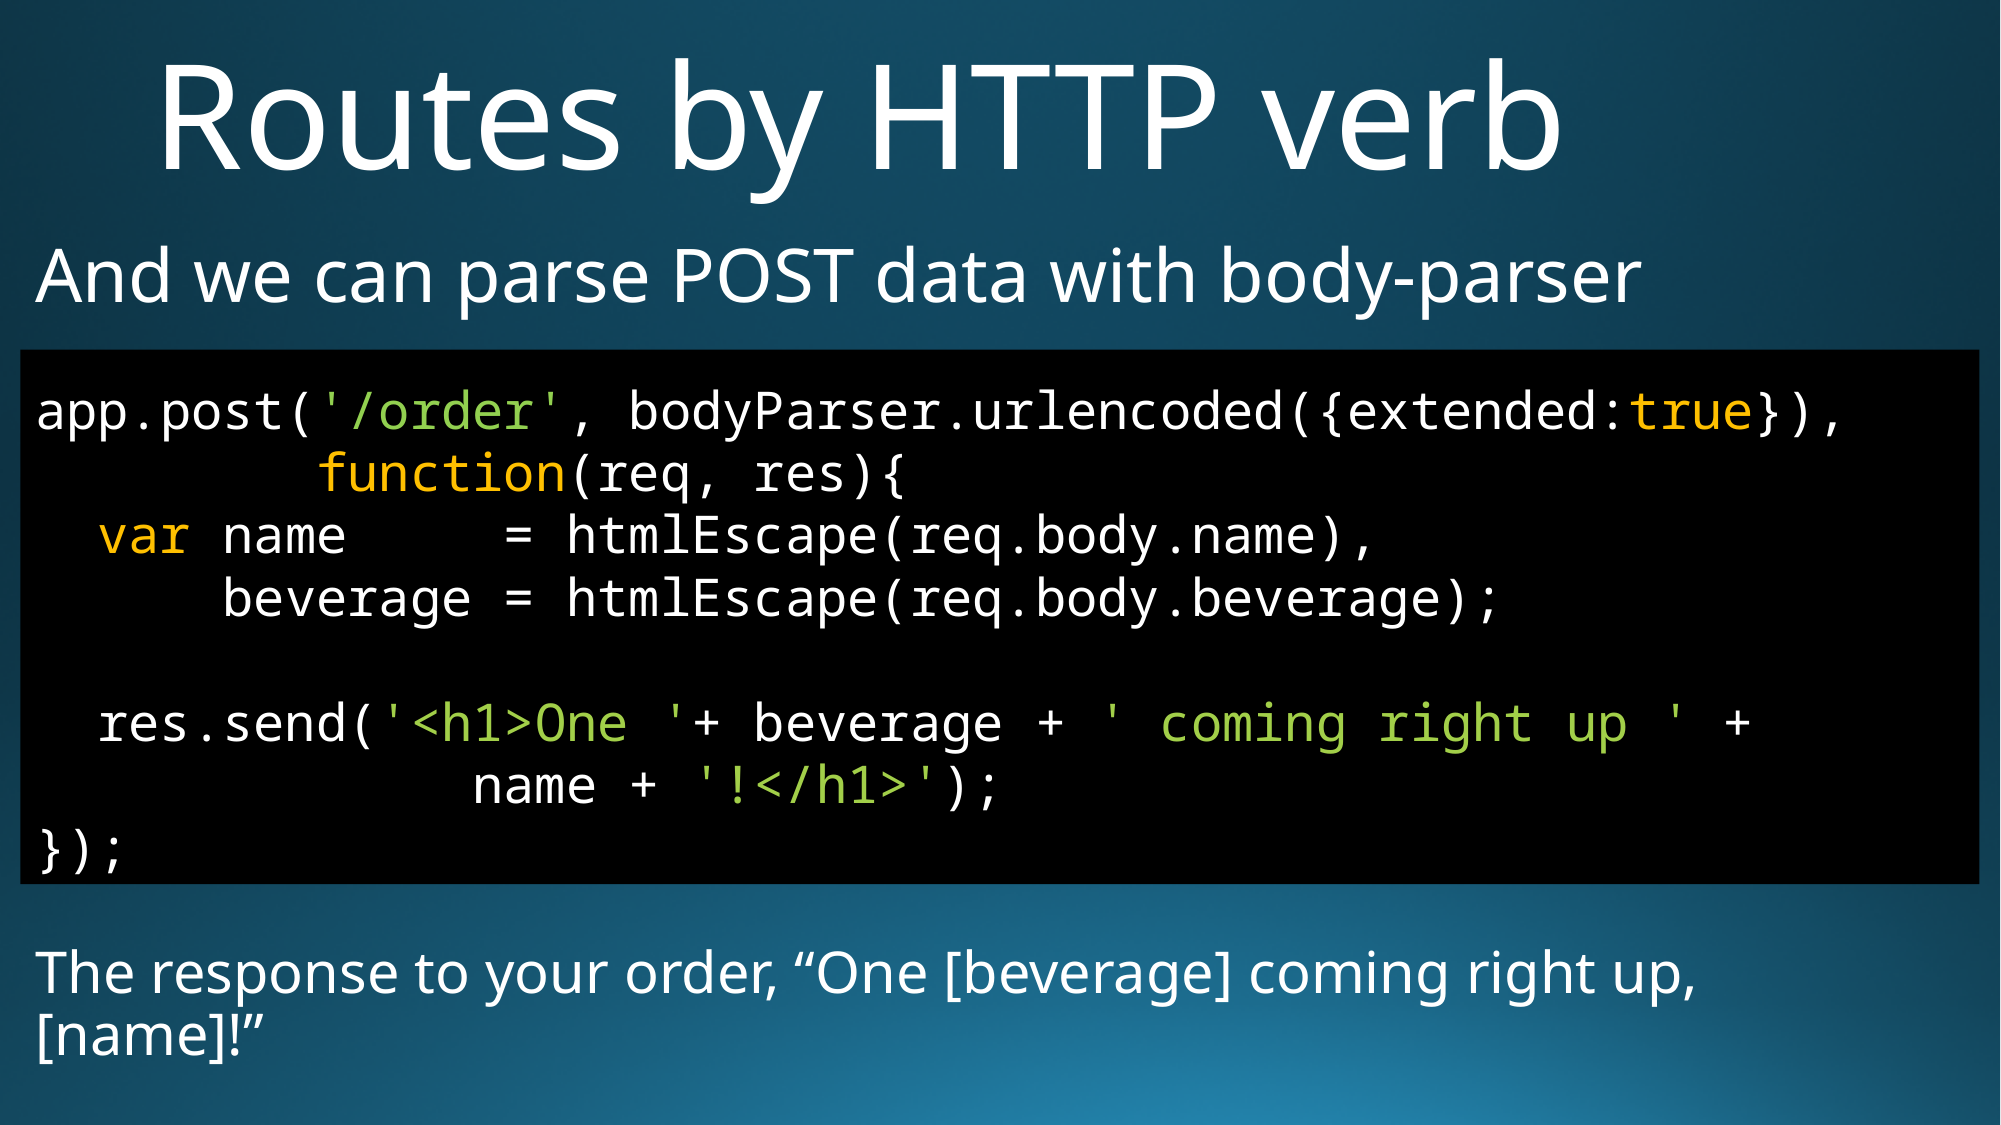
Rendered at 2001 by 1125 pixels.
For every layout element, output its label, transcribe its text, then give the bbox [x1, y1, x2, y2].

text_box app.post('/order', bodyParser.urlencoded({extended:true}), function(req, res){ var name = htmlEscape(req.body.name), beverage = htmlEscape(req.body.beverage); res.send('<h1>One '+ beverage + ' coming right up ' + name + '!</h1>'); }); [20, 349, 1980, 885]
list And we can parse POST data with body-parser The response to your order, “One [beverage] coming right up, [name]!” [20, 231, 1948, 349]
list And we can parse POST data with body-parser The response to your order, “One [beverage] coming right up, [name]!” [20, 885, 1948, 1078]
picture [0, 0, 2001, 1125]
title Routes by HTTP verb [137, 13, 1863, 231]
